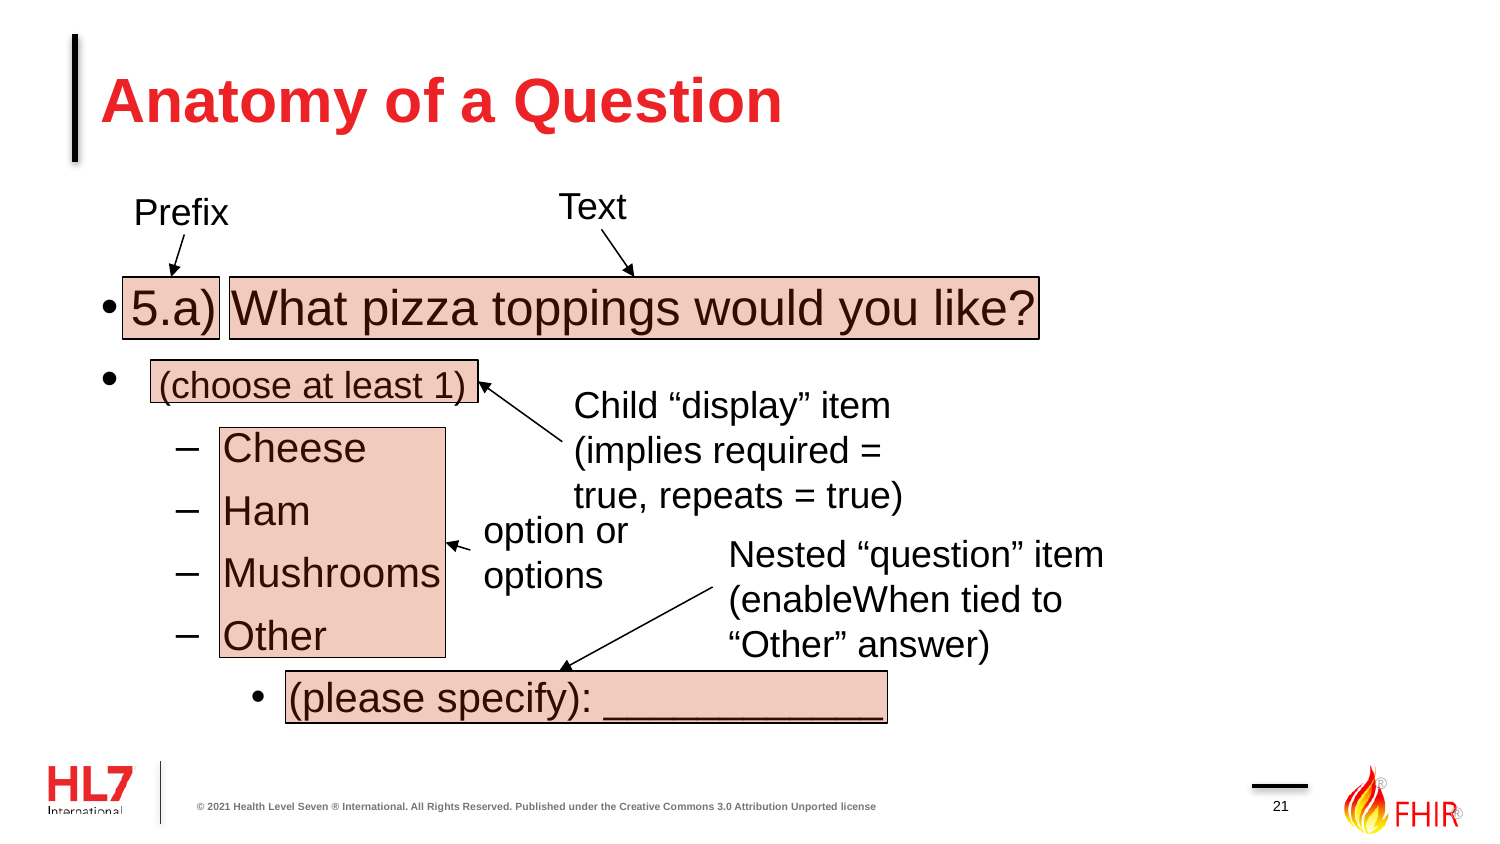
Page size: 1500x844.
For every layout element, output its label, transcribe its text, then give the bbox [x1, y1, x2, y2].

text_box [150, 359, 955, 504]
picture [1339, 760, 1463, 837]
slide_number 21 [1258, 786, 1304, 814]
title Anatomy of a Question [100, 33, 1451, 130]
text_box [229, 176, 1040, 340]
list 5.a) What pizza toppings would you like? (choose at least 1) Cheese Ham Mushrooms Other (please specify): ____________ [100, 130, 1451, 640]
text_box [122, 181, 253, 340]
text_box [219, 512, 650, 658]
footer © 2021 Health Level Seven ® International. All Rights Reserved. Published under the Creative Commons 3.0 Attribution Unported license [196, 786, 941, 813]
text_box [285, 524, 1121, 724]
